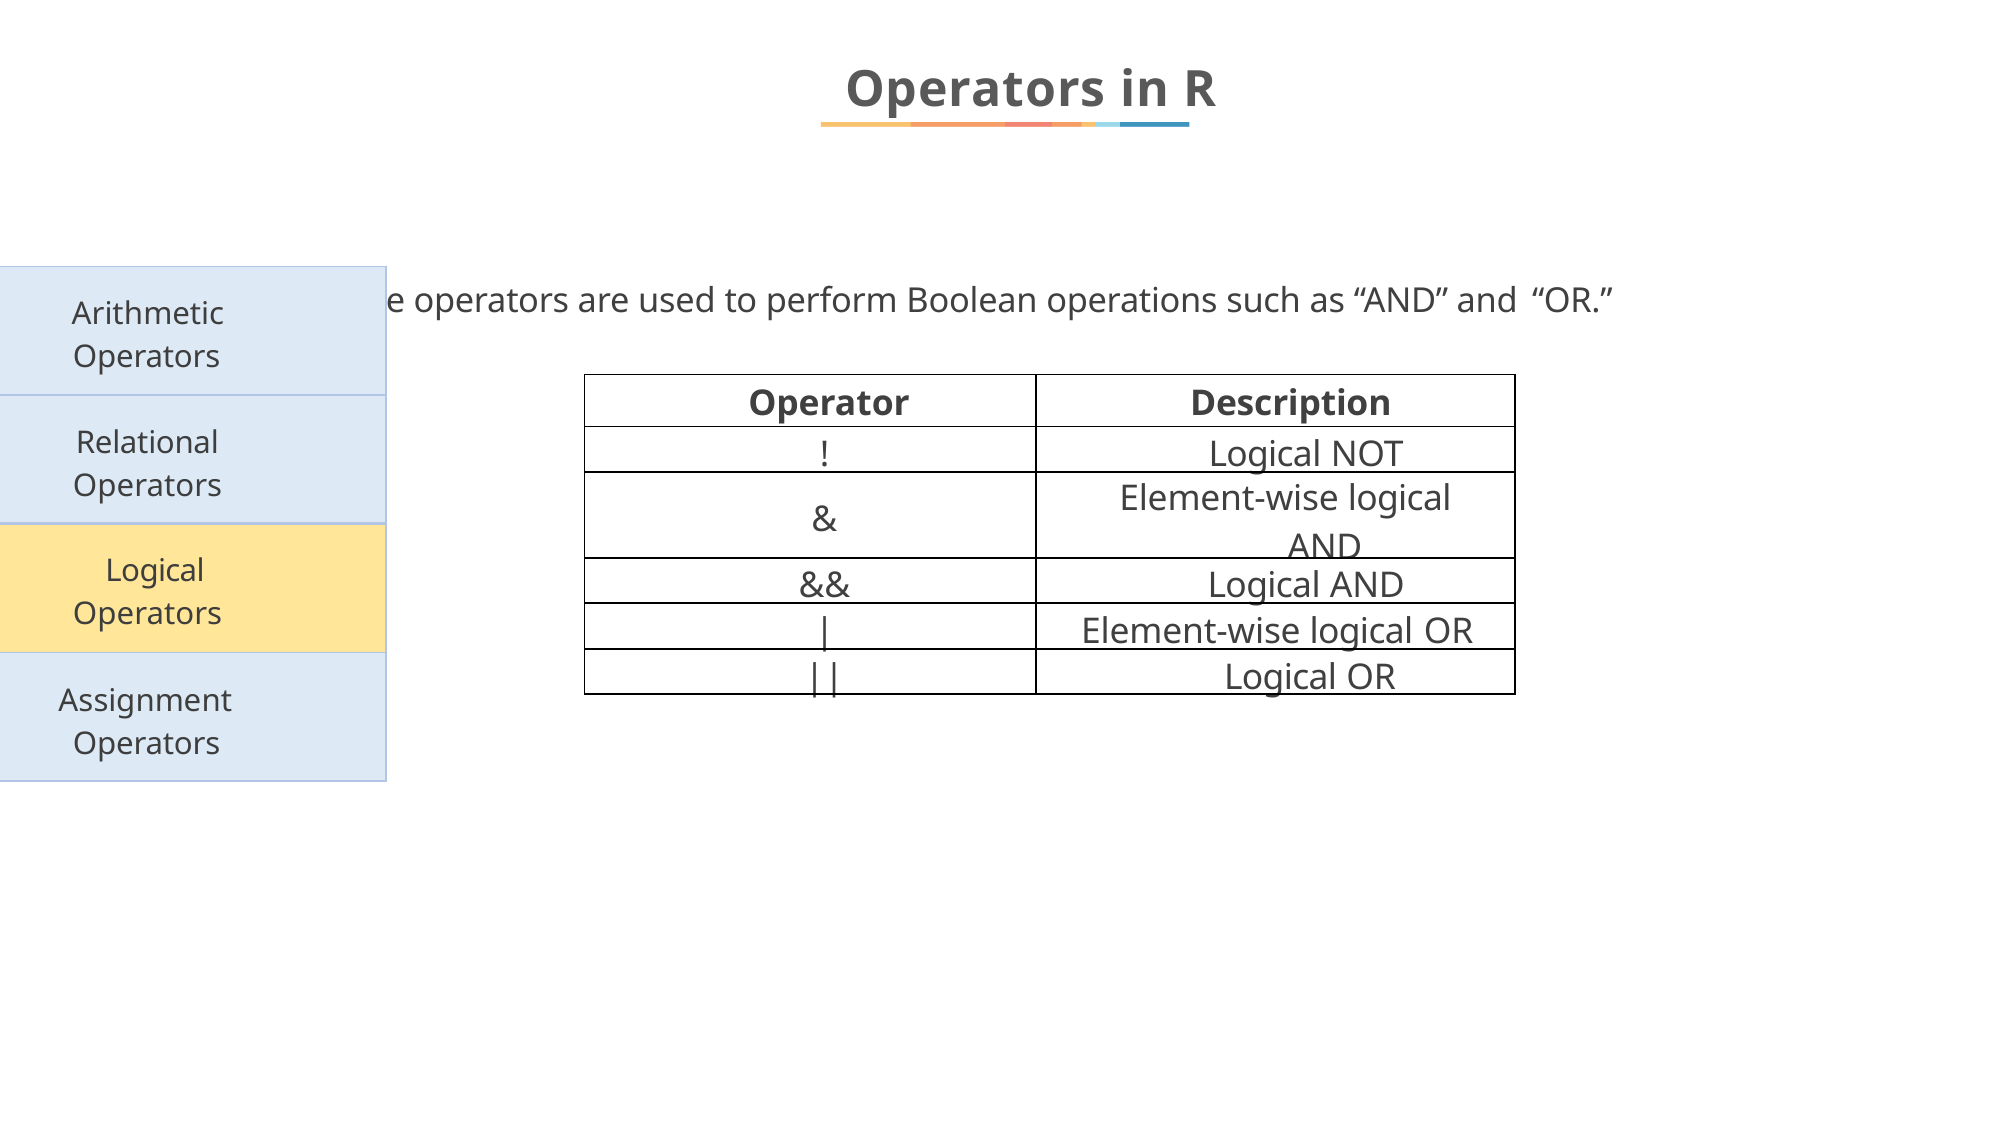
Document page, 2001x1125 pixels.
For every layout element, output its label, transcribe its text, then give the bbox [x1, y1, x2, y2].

table_cell & [585, 473, 1035, 557]
table_cell | [585, 604, 1035, 648]
table_cell && [585, 559, 1035, 602]
title Operators in R [843, 0, 1280, 180]
table_header Operator [585, 375, 1035, 426]
table_cell Element-wise logical OR [1037, 604, 1514, 648]
table_header Arithmetic Operators [0, 267, 385, 394]
table_cell ! [585, 427, 1035, 471]
text_box [820, 122, 843, 127]
text_box These operators are used to perform Boolean operations such as “AND” and “OR.” [387, 276, 1625, 320]
table_cell Relational Operators [0, 396, 385, 522]
table_cell Logical NOT [1037, 427, 1514, 471]
table_cell Assignment Operators [0, 653, 385, 780]
table_cell Logical OR [1037, 650, 1514, 693]
table_header Description [1037, 375, 1514, 426]
table_cell Logical AND [1037, 559, 1514, 602]
table_cell || [585, 650, 1035, 693]
table_cell Element-wise logical AND [1037, 473, 1514, 557]
table_cell Logical Operators [0, 525, 385, 652]
